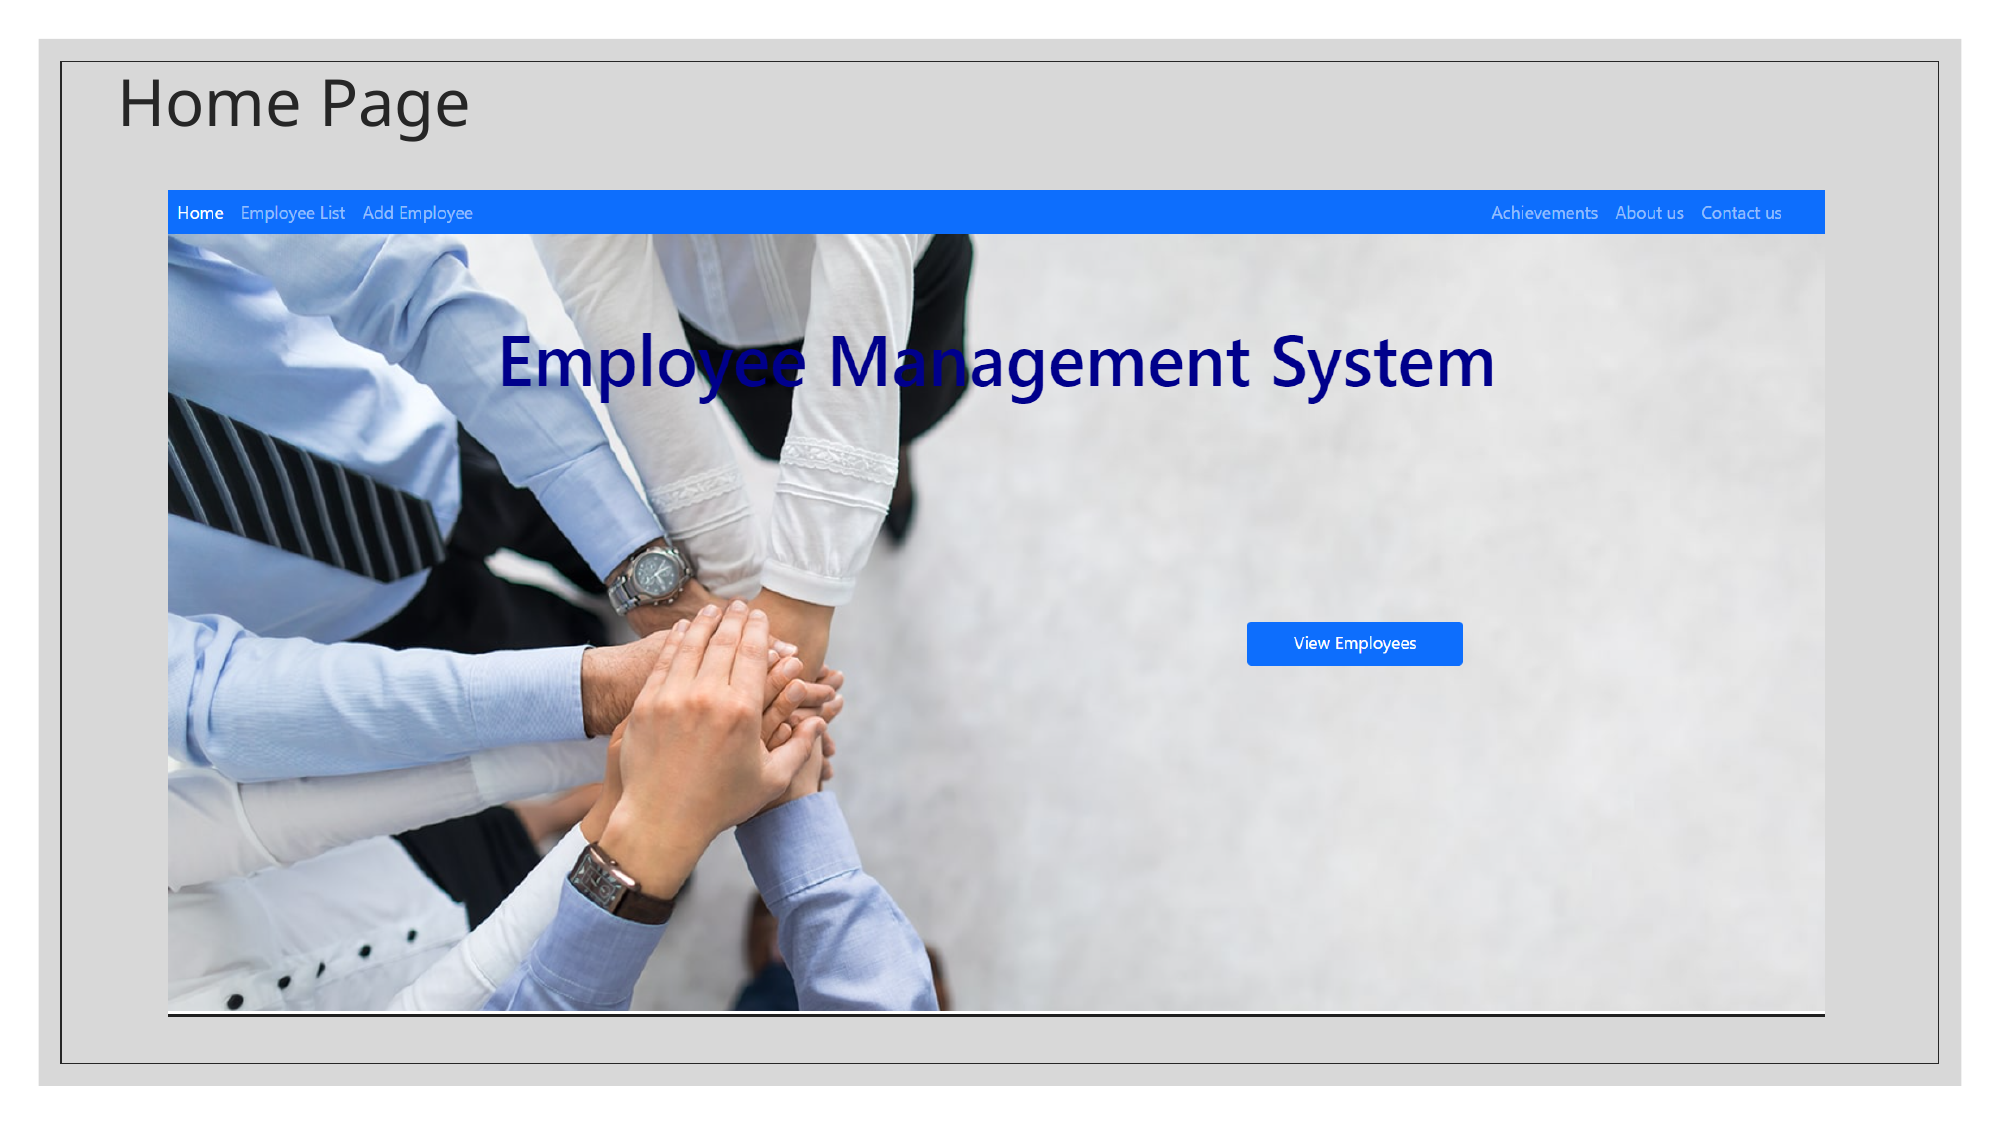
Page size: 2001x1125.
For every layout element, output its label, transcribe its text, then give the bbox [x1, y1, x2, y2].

title Home Page [102, 63, 1825, 149]
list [168, 190, 1825, 1017]
